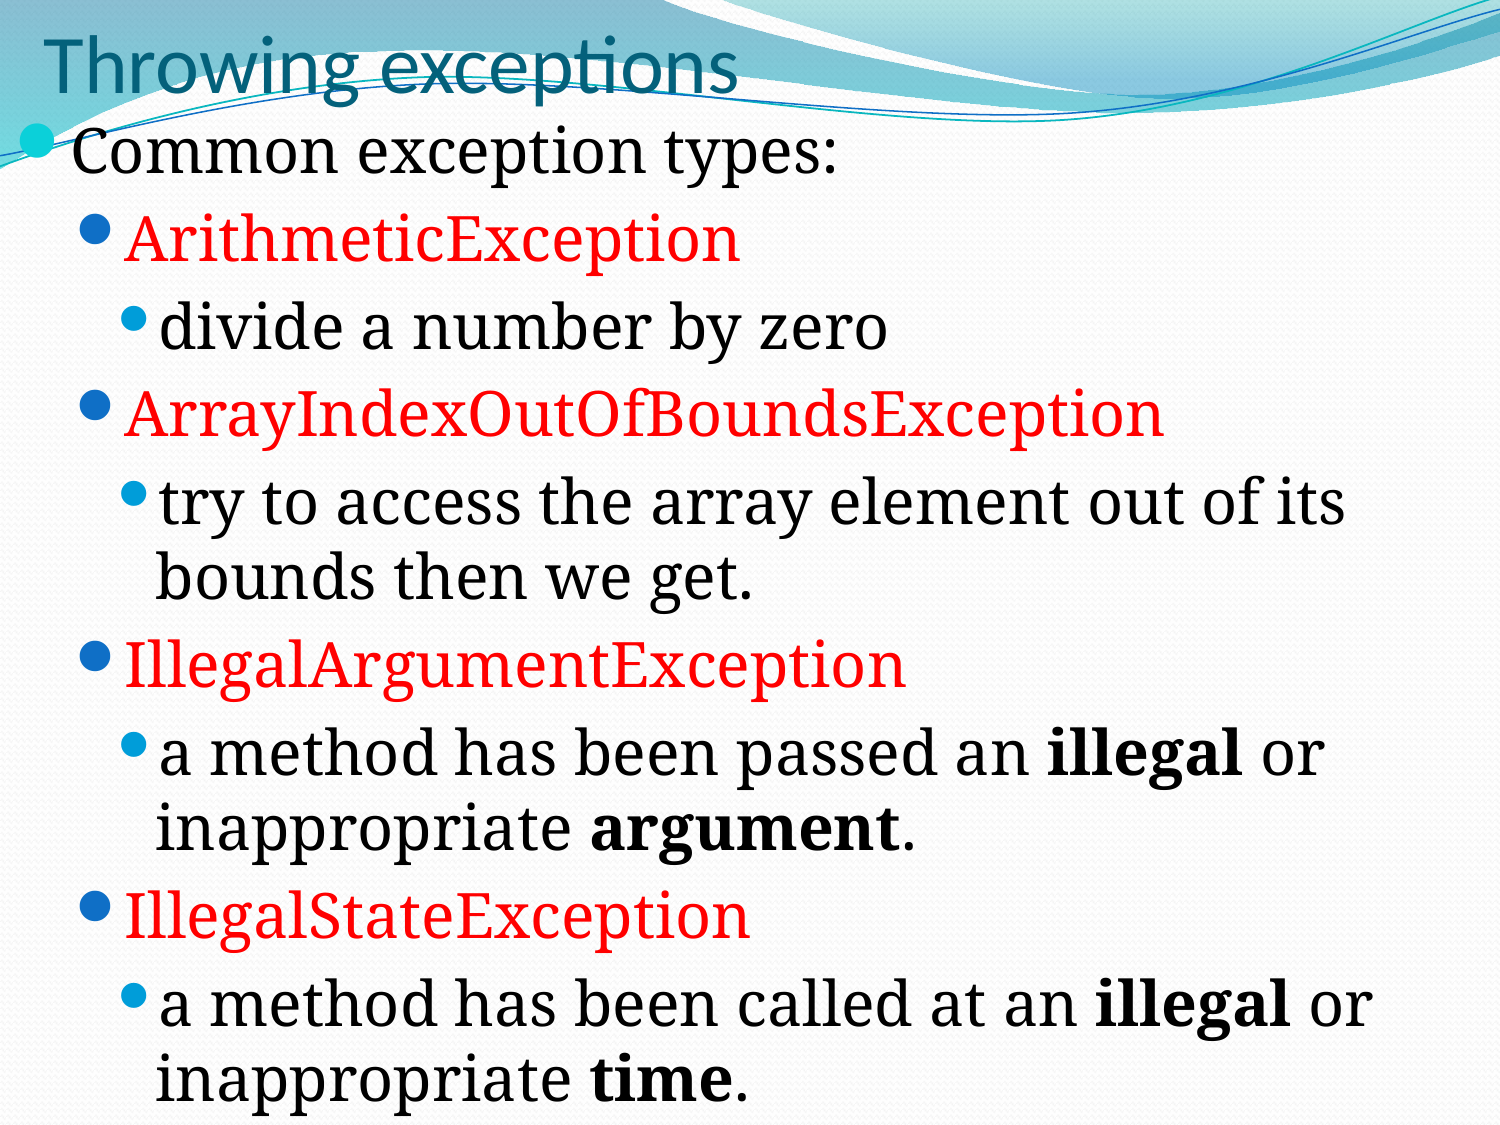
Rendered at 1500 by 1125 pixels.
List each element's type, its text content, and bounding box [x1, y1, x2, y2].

title Throwing exceptions [43, 9, 1394, 103]
list Common exception types: ArithmeticException divide a number by zero ArrayIndexOutOfBoundsException try to access the array element out of its bounds then we get. IllegalArgumentException a method has been passed an illegal or inappropriate argument. IllegalStateException a method has been called at an illegal or inappropriate time. [0, 103, 1500, 1125]
